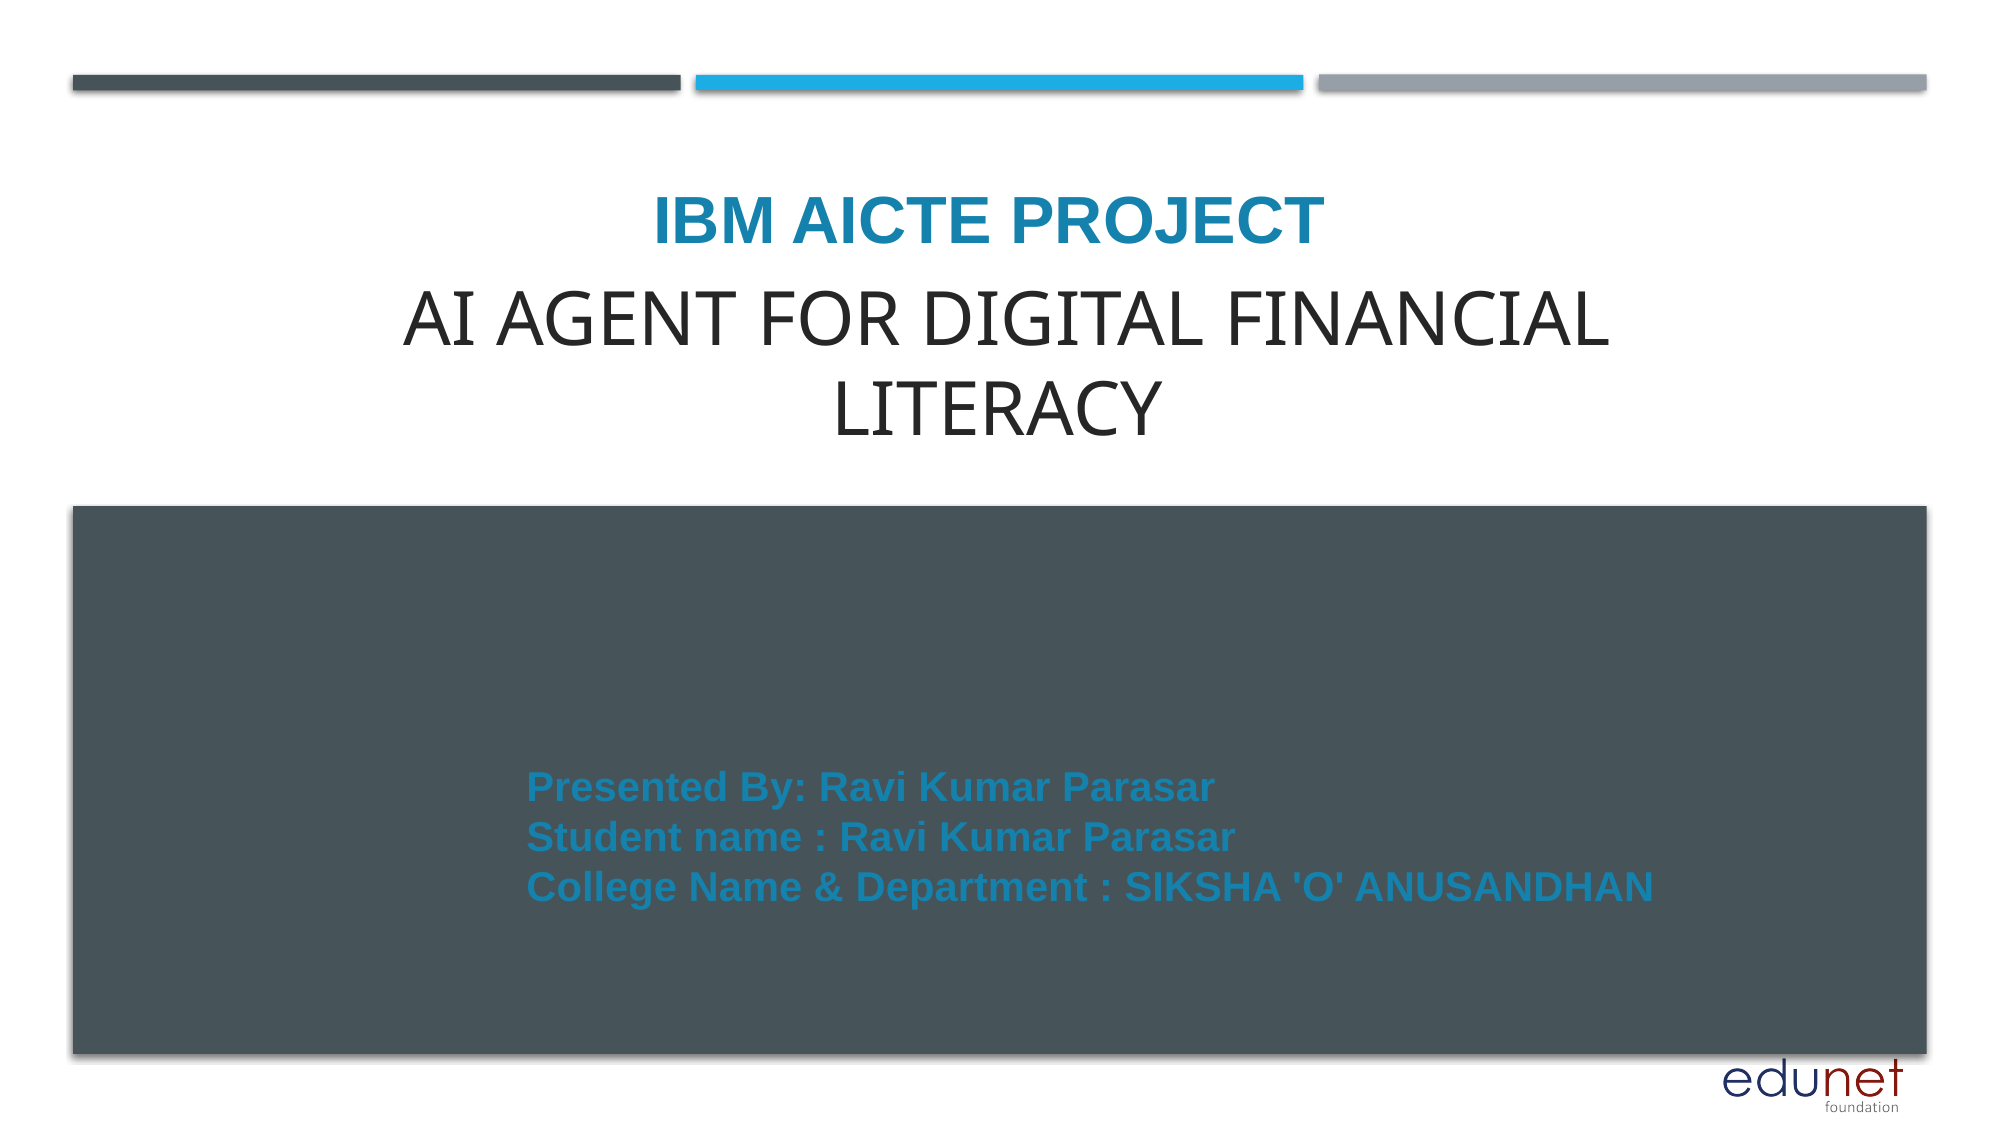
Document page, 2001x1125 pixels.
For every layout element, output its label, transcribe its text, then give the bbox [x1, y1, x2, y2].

text_box IBM AICTE PROJECT [0, 169, 2000, 265]
picture [1719, 1056, 1905, 1116]
title AI Agent for Digital Financial Literacy [257, 297, 1758, 458]
text_box Presented By: Ravi Kumar Parasar Student name : Ravi Kumar Parasar College Name & Department : SIKSHA 'O' ANUSANDHAN [511, 752, 1821, 1018]
